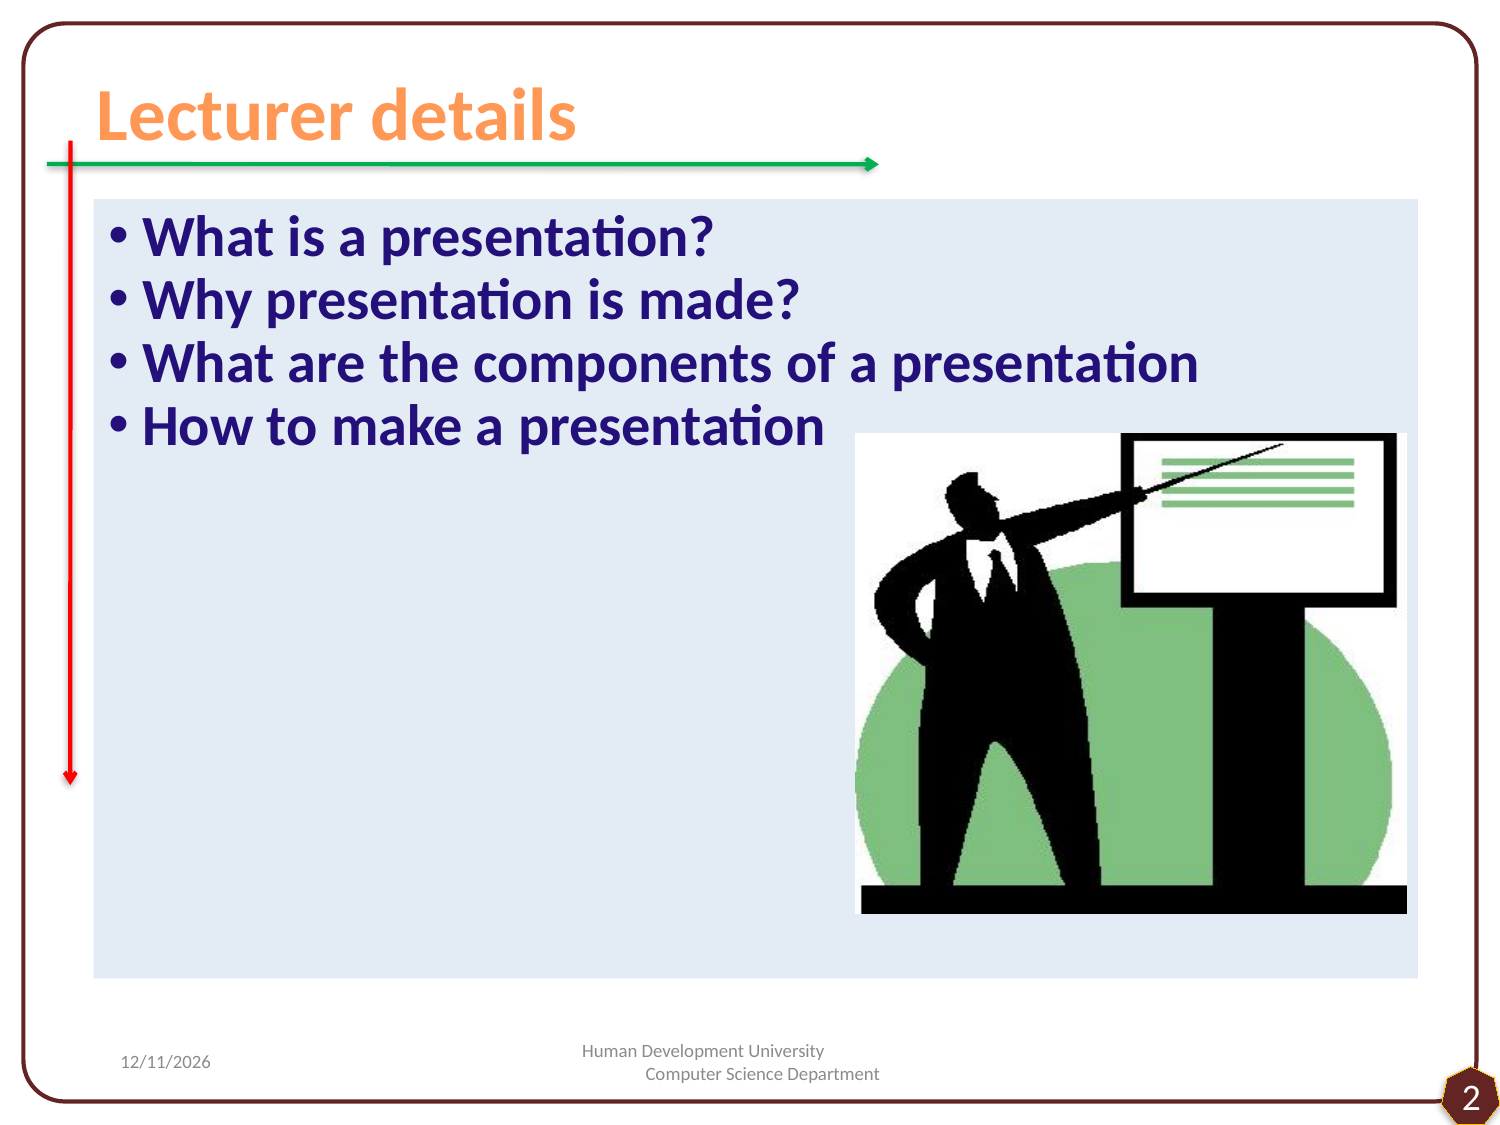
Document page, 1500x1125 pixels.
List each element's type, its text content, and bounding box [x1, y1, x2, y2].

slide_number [105, 1031, 390, 1092]
text_box What is a presentation? Why presentation is made? What are the components of a presentation How to make a presentation [93, 199, 1418, 979]
text_box [21, 21, 1479, 1104]
text_box 2 [1441, 1066, 1500, 1125]
text_box Lecturer details [81, 58, 1371, 164]
footer Human Development University Computer Science Department [527, 1031, 1003, 1092]
picture [855, 433, 1407, 915]
